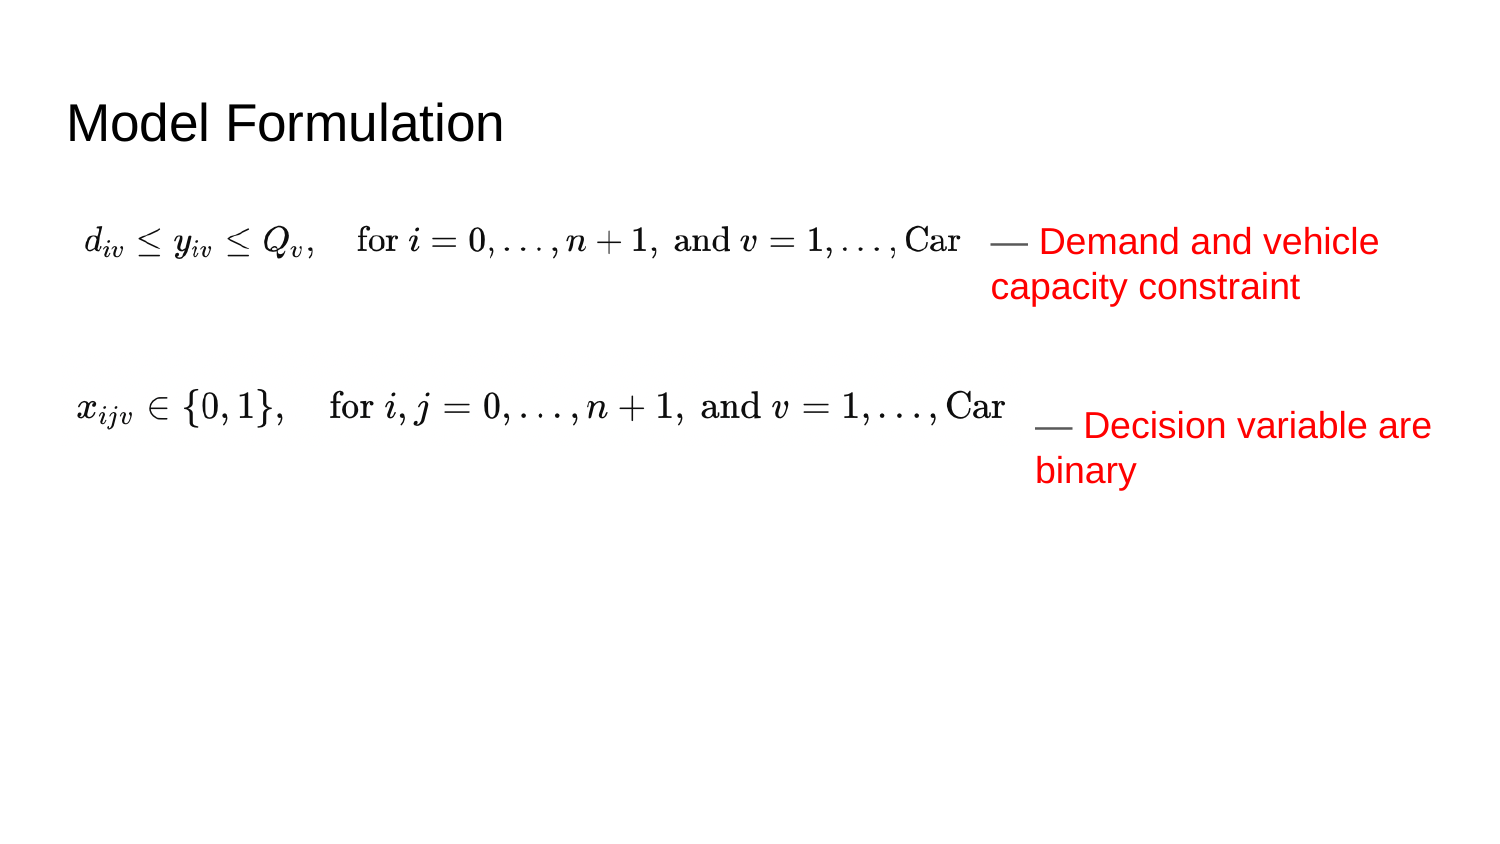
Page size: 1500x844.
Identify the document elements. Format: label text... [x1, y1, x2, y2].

title Model Formulation [51, 72, 1449, 167]
text_box — Demand and vehicle capacity constraint [975, 202, 1409, 341]
picture [40, 181, 1001, 276]
text_box — Decision variable are binary [1020, 386, 1453, 525]
picture [61, 351, 1021, 446]
